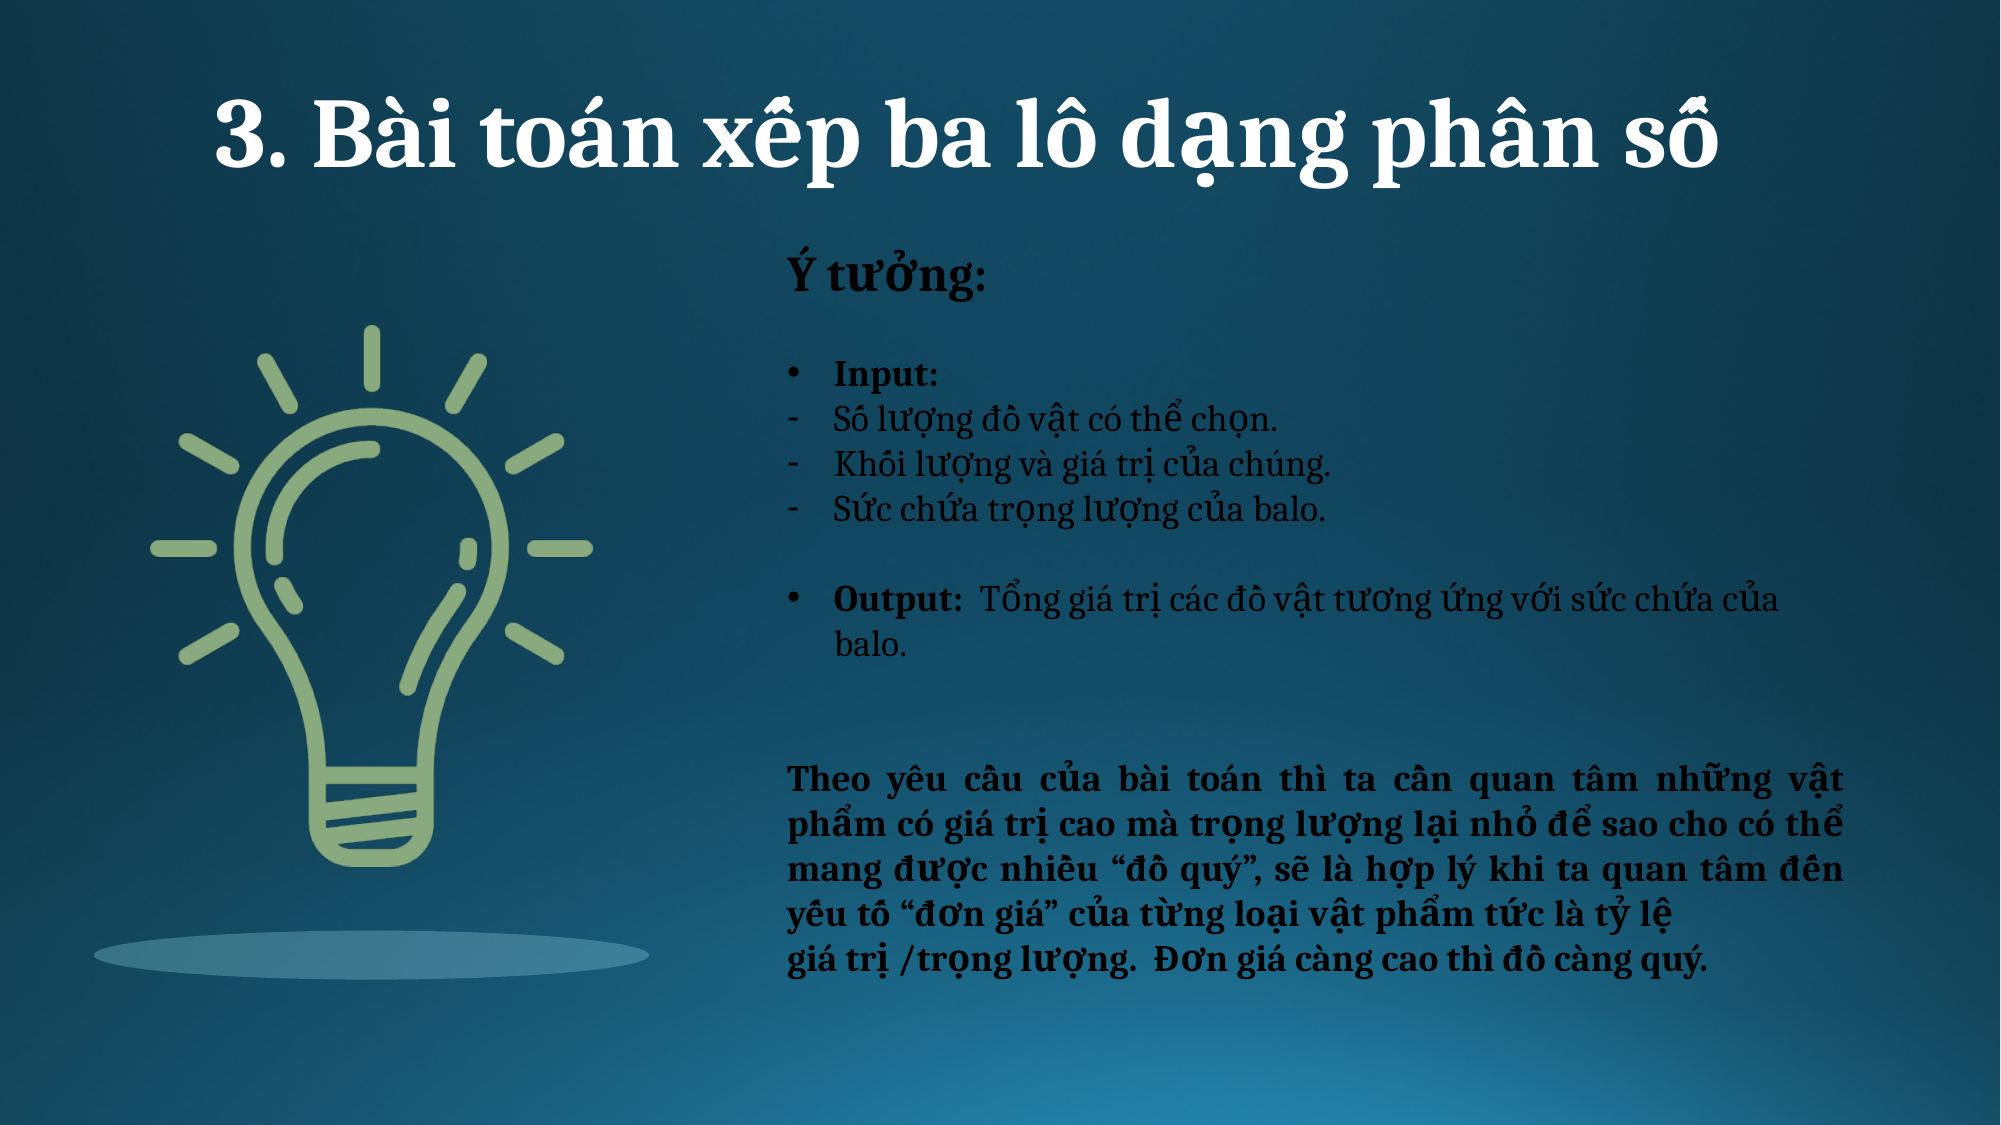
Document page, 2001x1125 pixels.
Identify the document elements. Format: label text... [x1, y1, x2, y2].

text_box [92, 929, 651, 981]
text_box 3. Bài toán xếp ba lô dạng phân số [119, 60, 1817, 195]
text_box Ý tưởng: Input: Số lượng đồ vật có thể chọn. Khối lượng và giá trị của chúng. Sức chứa trọng lượng của balo. Output: Tổng giá trị các đồ vật tương ứng với sức chứa của balo. Theo yêu cầu của bài toán thì ta cần quan tâm những vật phẩm có giá trị cao mà trọng lượng lại nhỏ để sao cho có thể mang được nhiều “đồ quý”, sẽ là hợp lý khi ta quan tâm đến yếu tố “đơn giá” của từng loại vật phẩm tức là tỷ lệ giá trị /trọng lượng. Đơn giá càng cao thì đồ càng quý. [772, 234, 1859, 1122]
picture [0, 0, 2001, 1125]
